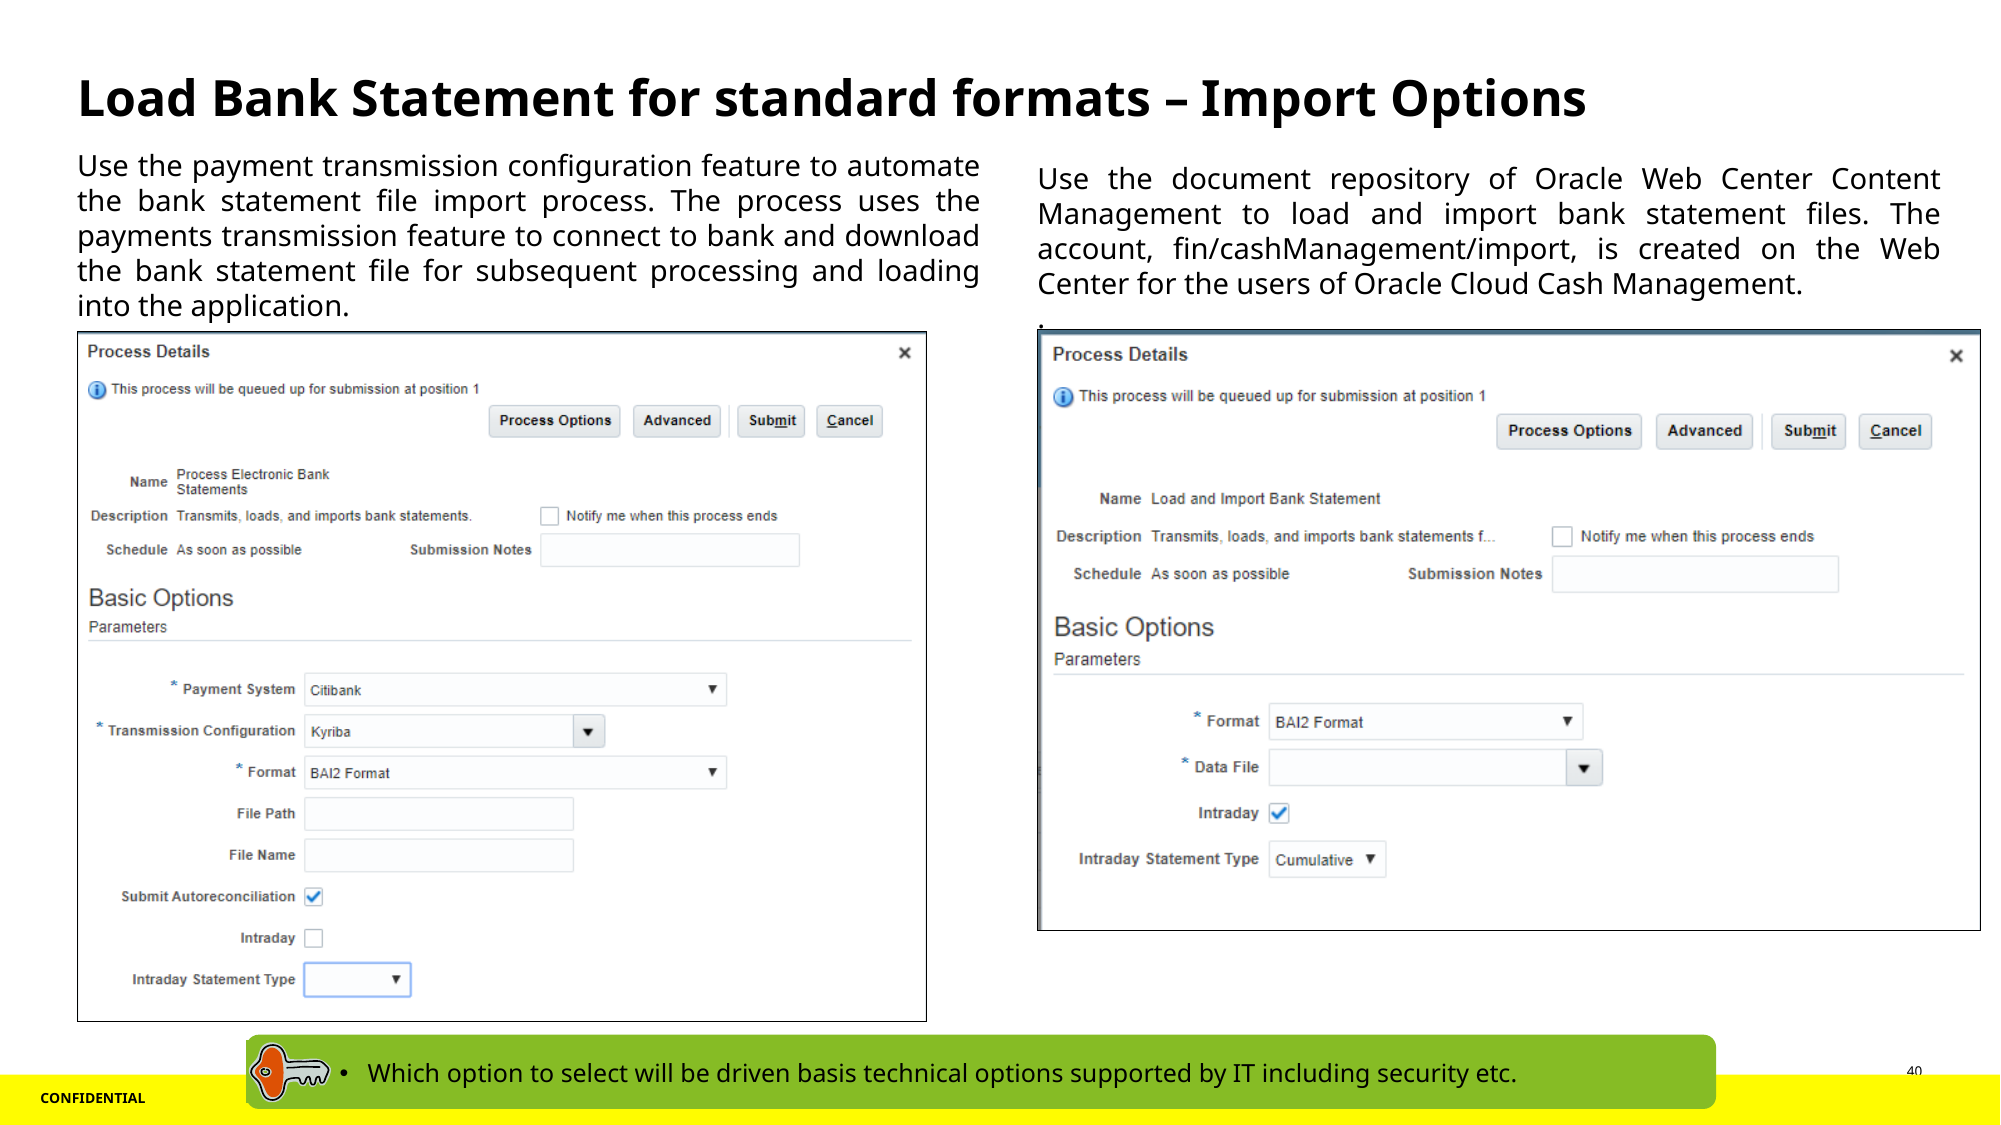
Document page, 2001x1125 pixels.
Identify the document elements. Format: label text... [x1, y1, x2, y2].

picture [1037, 329, 1982, 931]
text_box Use the payment transmission configuration feature to automate the bank statement file import process. The process uses the payments transmission feature to connect to bank and download the bank statement file for subsequent processing and loading into the application. [77, 140, 982, 245]
title Load Bank Statement for standard formats – Import Options [77, 66, 1923, 141]
picture [76, 331, 927, 1022]
text_box Use the document repository of Oracle Web Center Content Management to load and import bank statement files. The account, fin/cashManagement/import, is created on the Web Center for the users of Oracle Cloud Cash Management. . [1037, 152, 1942, 258]
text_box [246, 1034, 1717, 1110]
